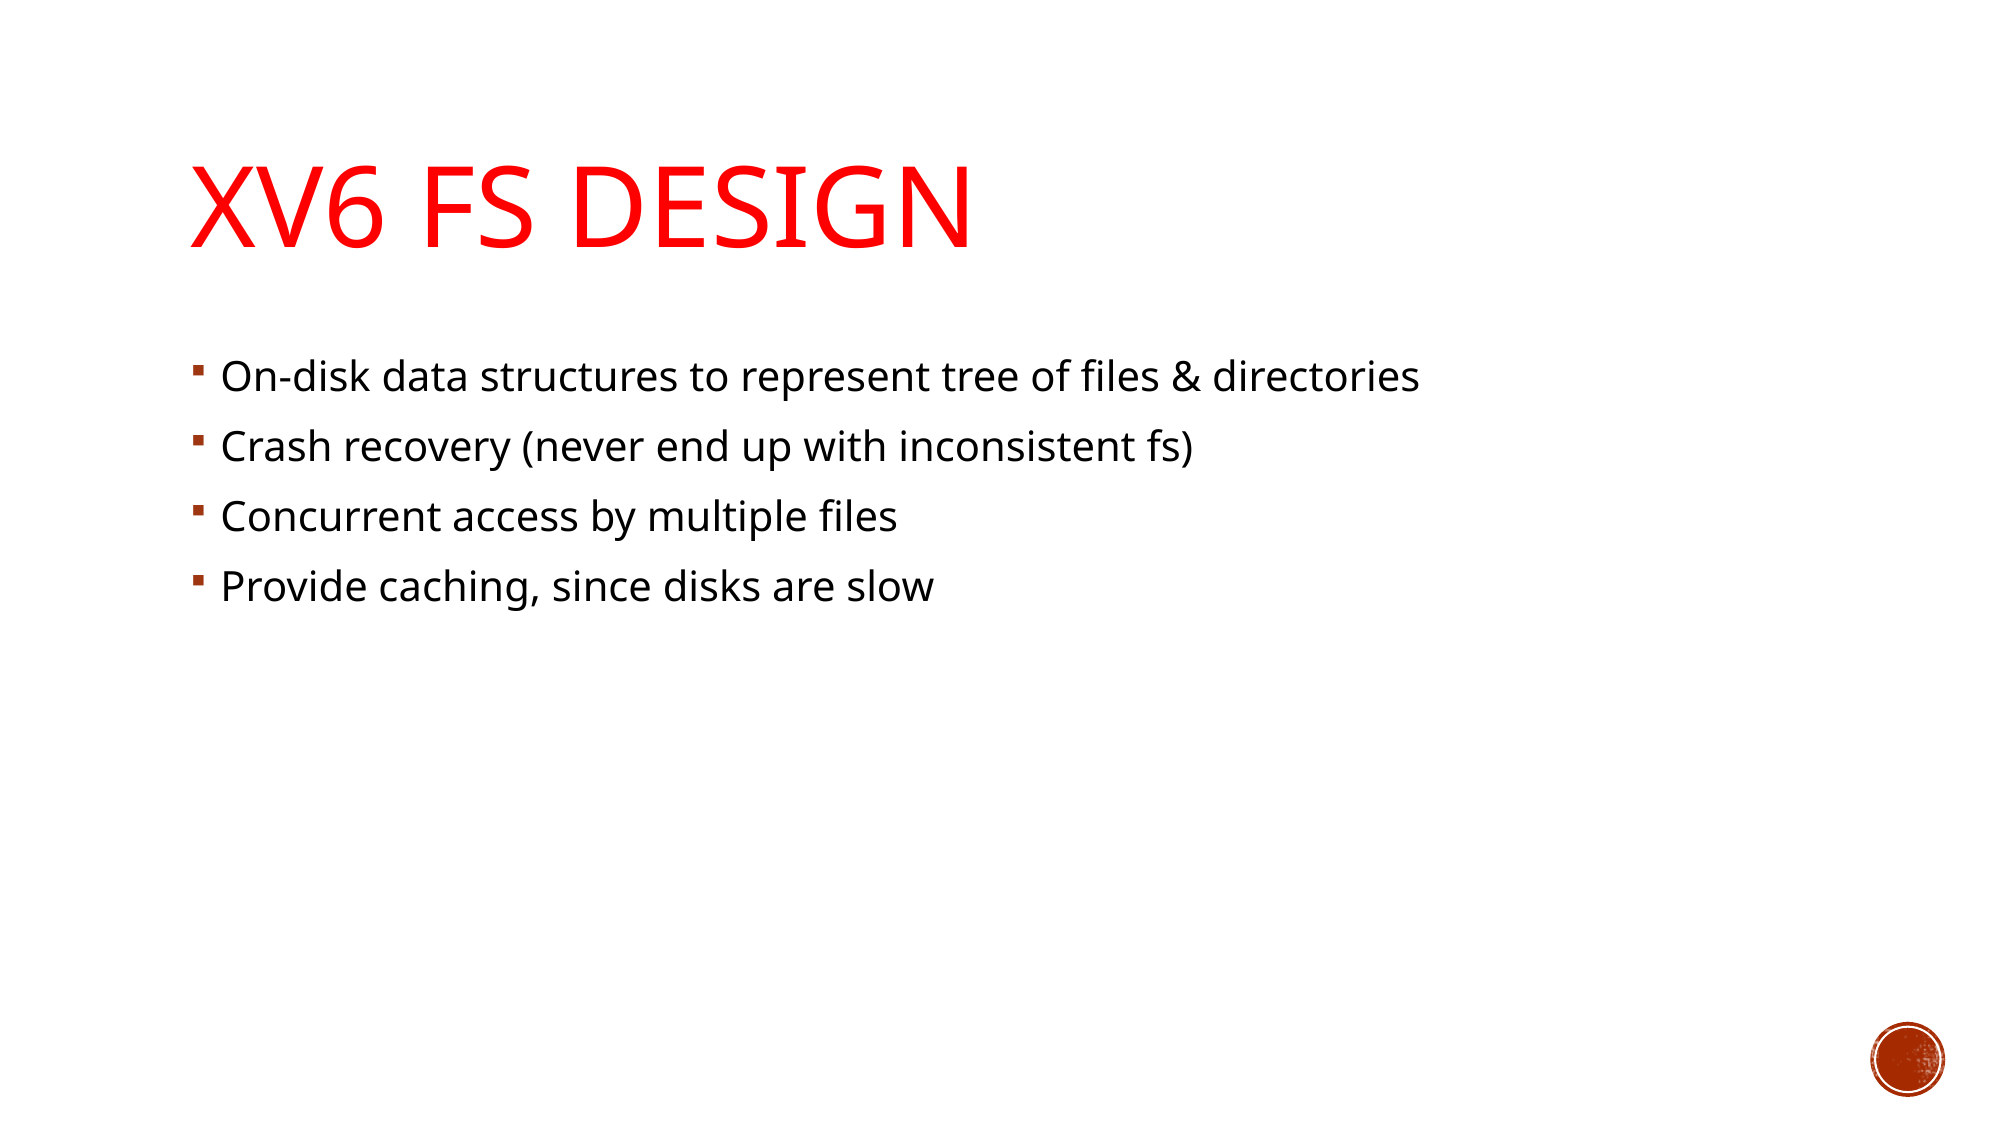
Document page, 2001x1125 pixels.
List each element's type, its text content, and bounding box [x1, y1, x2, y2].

title xv6 FS Design [175, 79, 1826, 344]
list On-disk data structures to represent tree of files & directories Crash recovery (never end up with inconsistent fs) Concurrent access by multiple files Provide caching, since disks are slow [175, 348, 1826, 1013]
